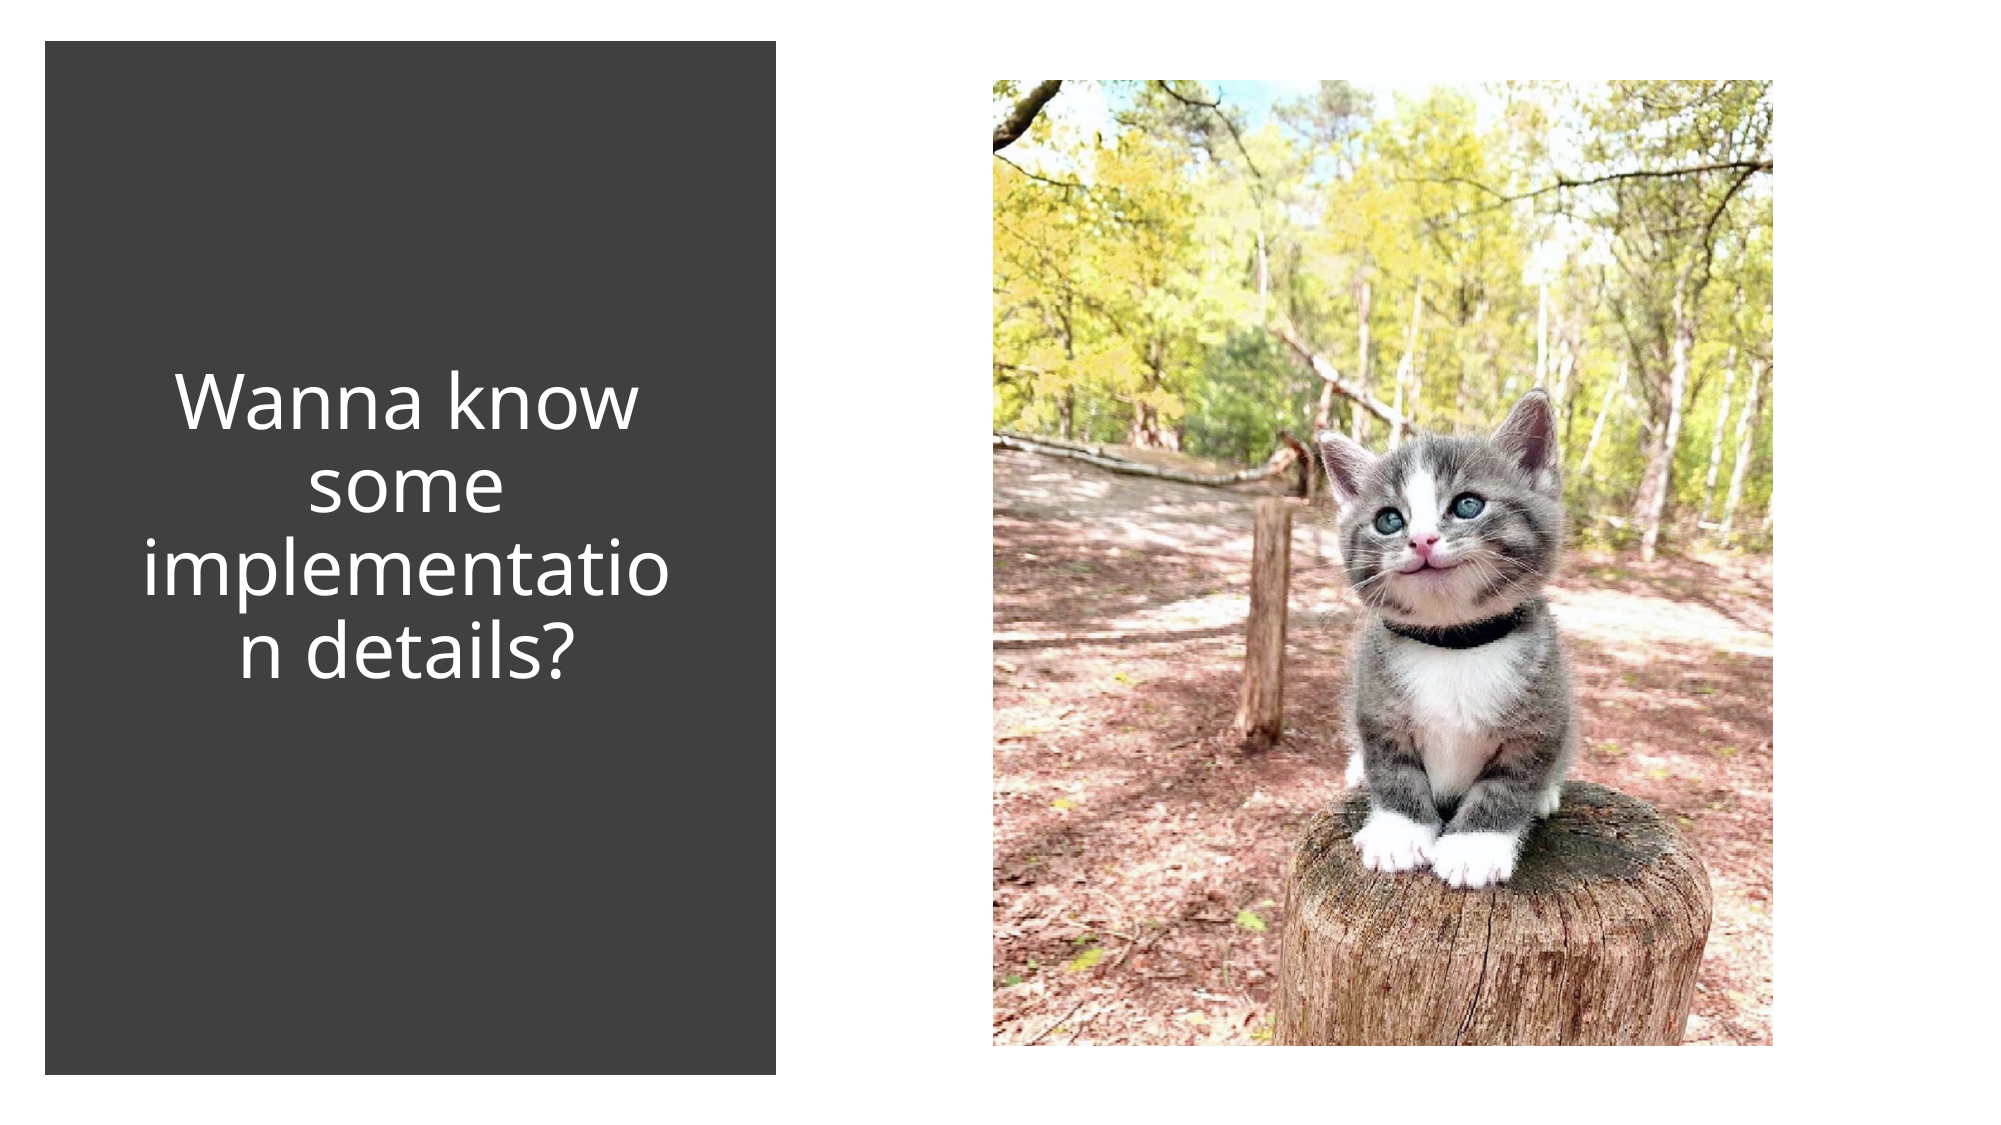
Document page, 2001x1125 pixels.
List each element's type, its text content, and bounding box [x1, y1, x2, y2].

title Wanna know some implementation details? [121, 121, 693, 936]
text_box [54, 50, 767, 1066]
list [993, 80, 1773, 1046]
